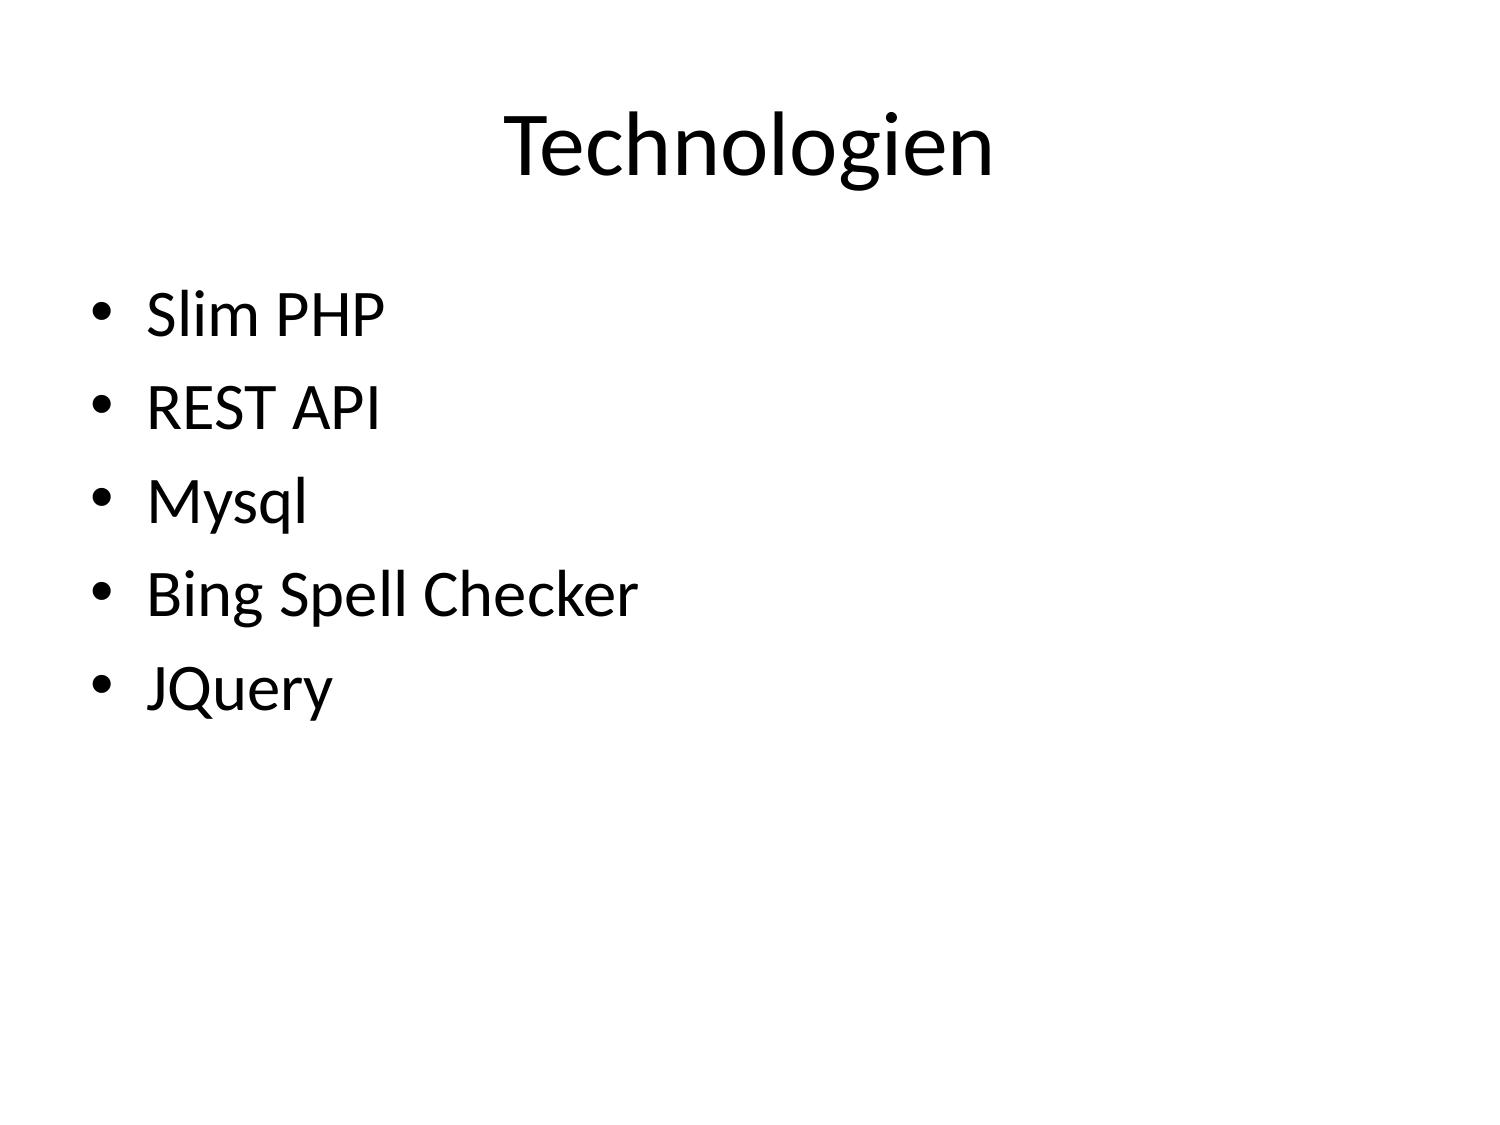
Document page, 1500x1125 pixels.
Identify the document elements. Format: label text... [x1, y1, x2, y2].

list Slim PHP REST API Mysql Bing Spell Checker JQuery [75, 262, 1425, 1005]
title Technologien [75, 45, 1425, 233]
